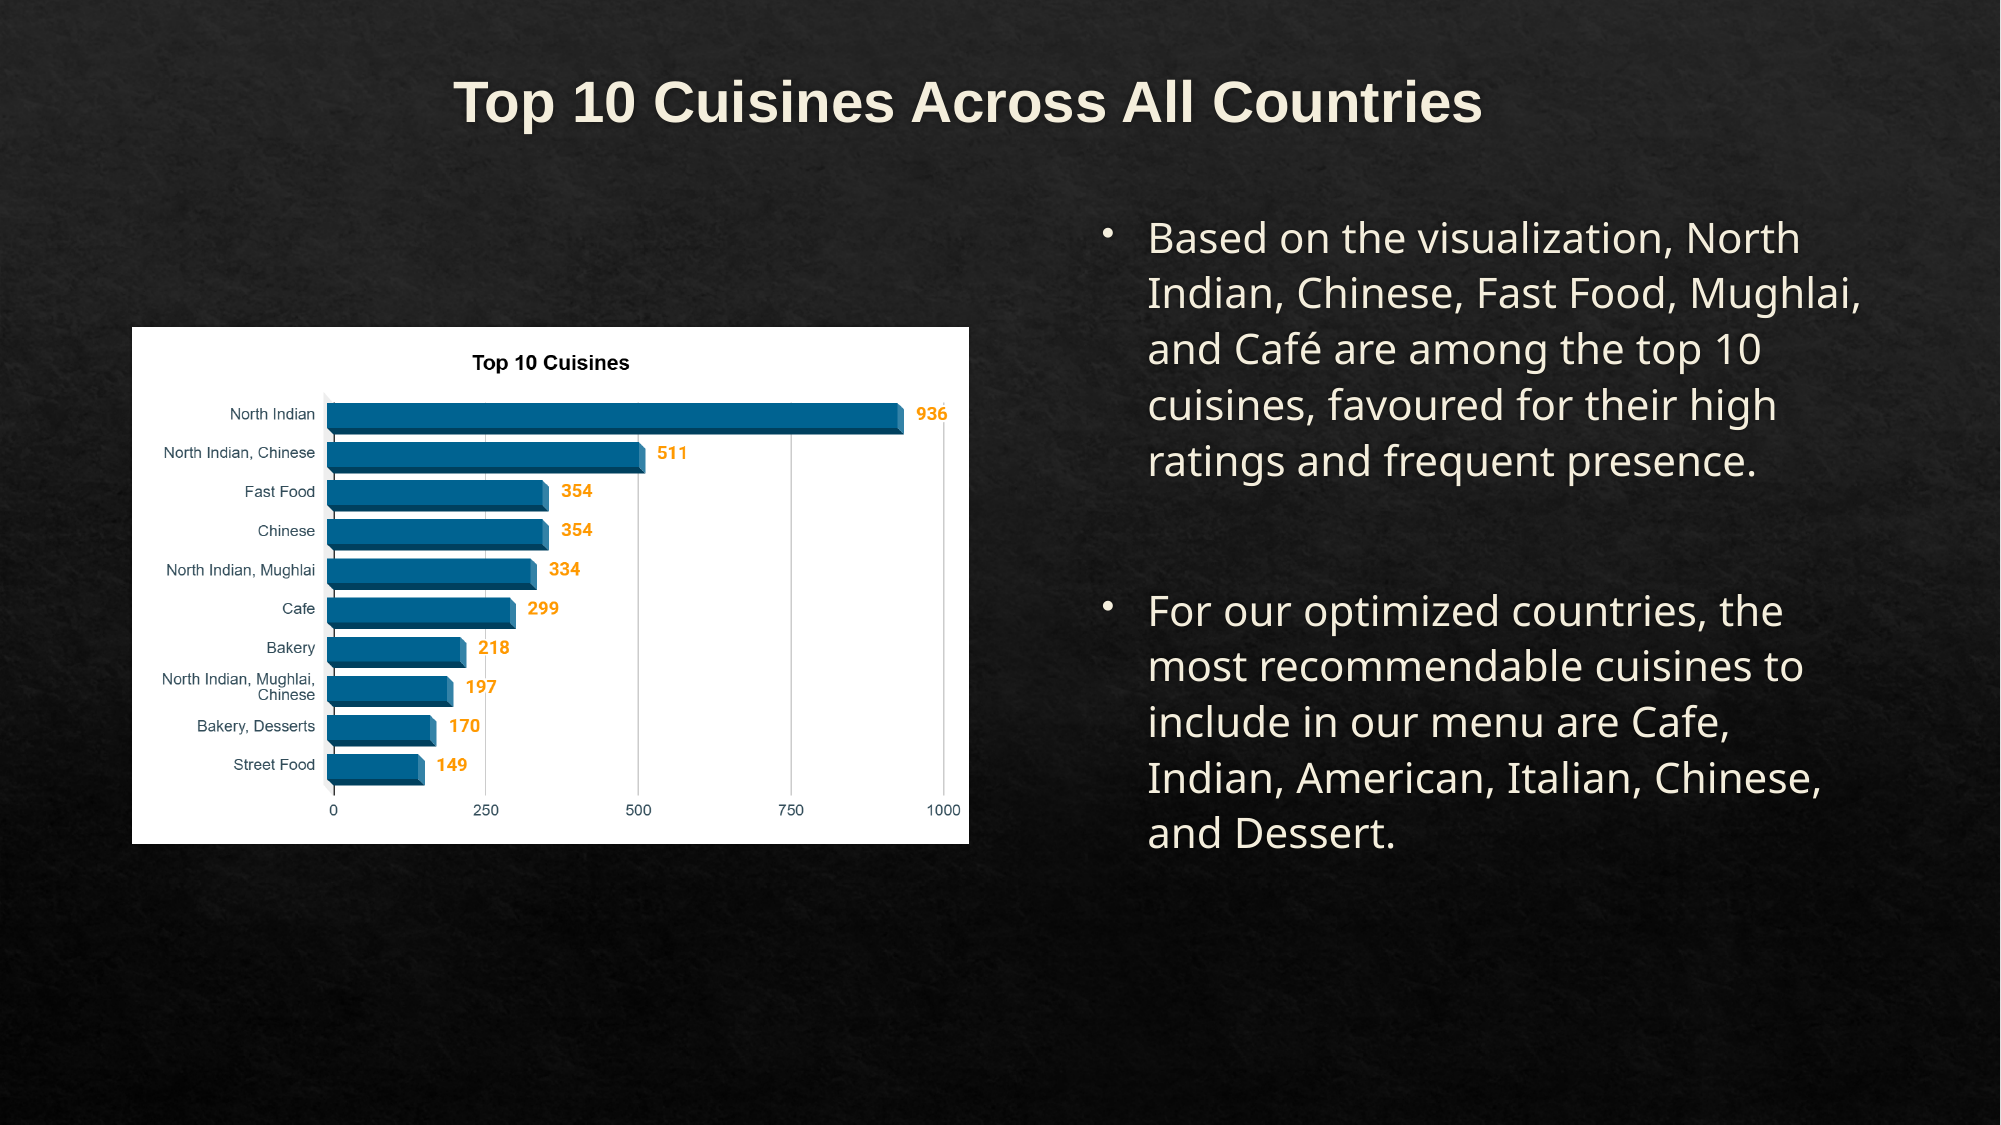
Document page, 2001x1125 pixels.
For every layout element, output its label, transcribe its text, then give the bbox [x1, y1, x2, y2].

list Based on the visualization, North Indian, Chinese, Fast Food, Mughlai, and Café are among the top 10 cuisines, favoured for their high ratings and frequent presence. For our optimized countries, the most recommendable cuisines to include in our menu are Cafe, Indian, American, Italian, Chinese, and Dessert. [1082, 198, 1880, 927]
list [132, 327, 970, 845]
title Top 10 Cuisines Across All Countries [120, 0, 1819, 207]
